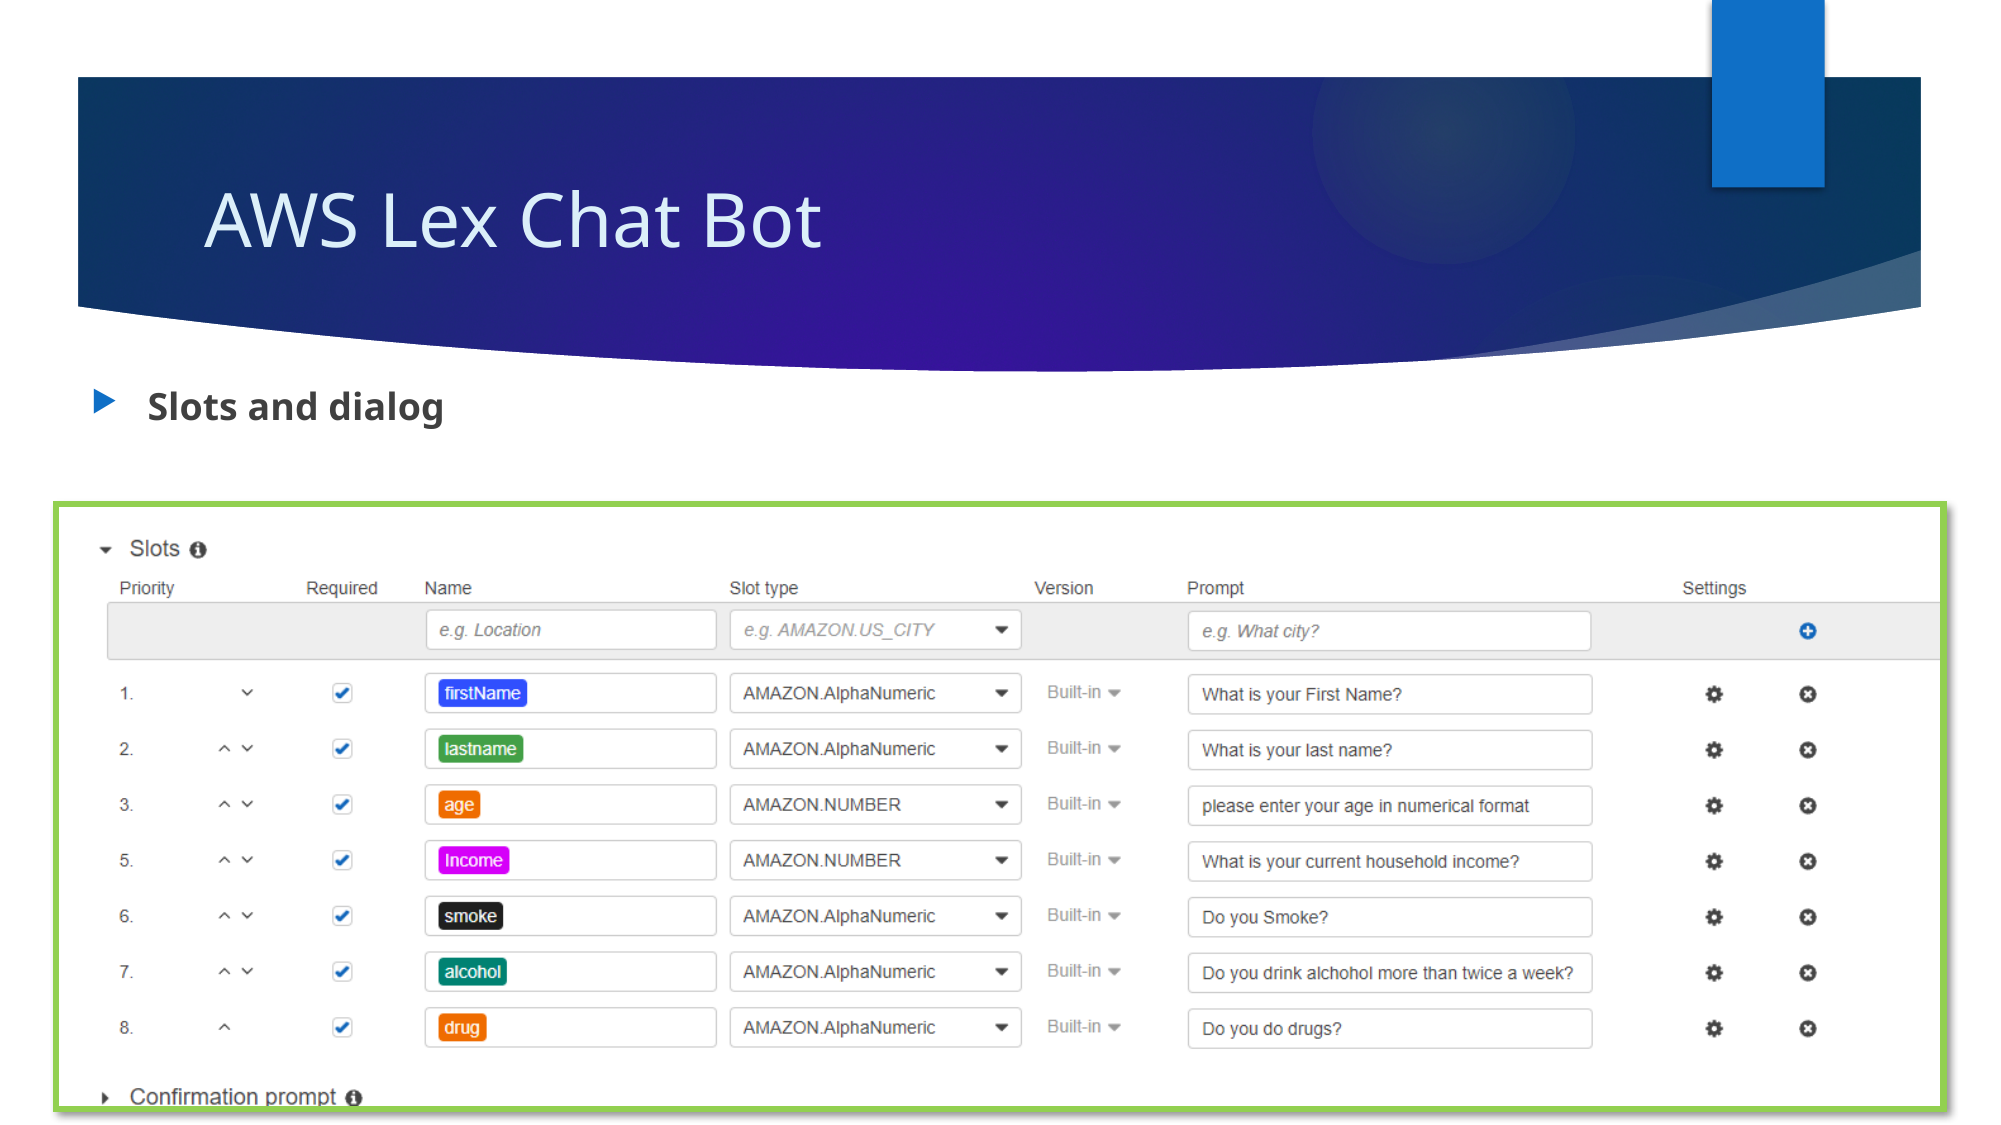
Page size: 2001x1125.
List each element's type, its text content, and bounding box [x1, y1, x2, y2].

title AWS Lex Chat Bot [189, 159, 1627, 276]
list Slots and dialog [76, 375, 1524, 501]
picture [59, 506, 1941, 1106]
